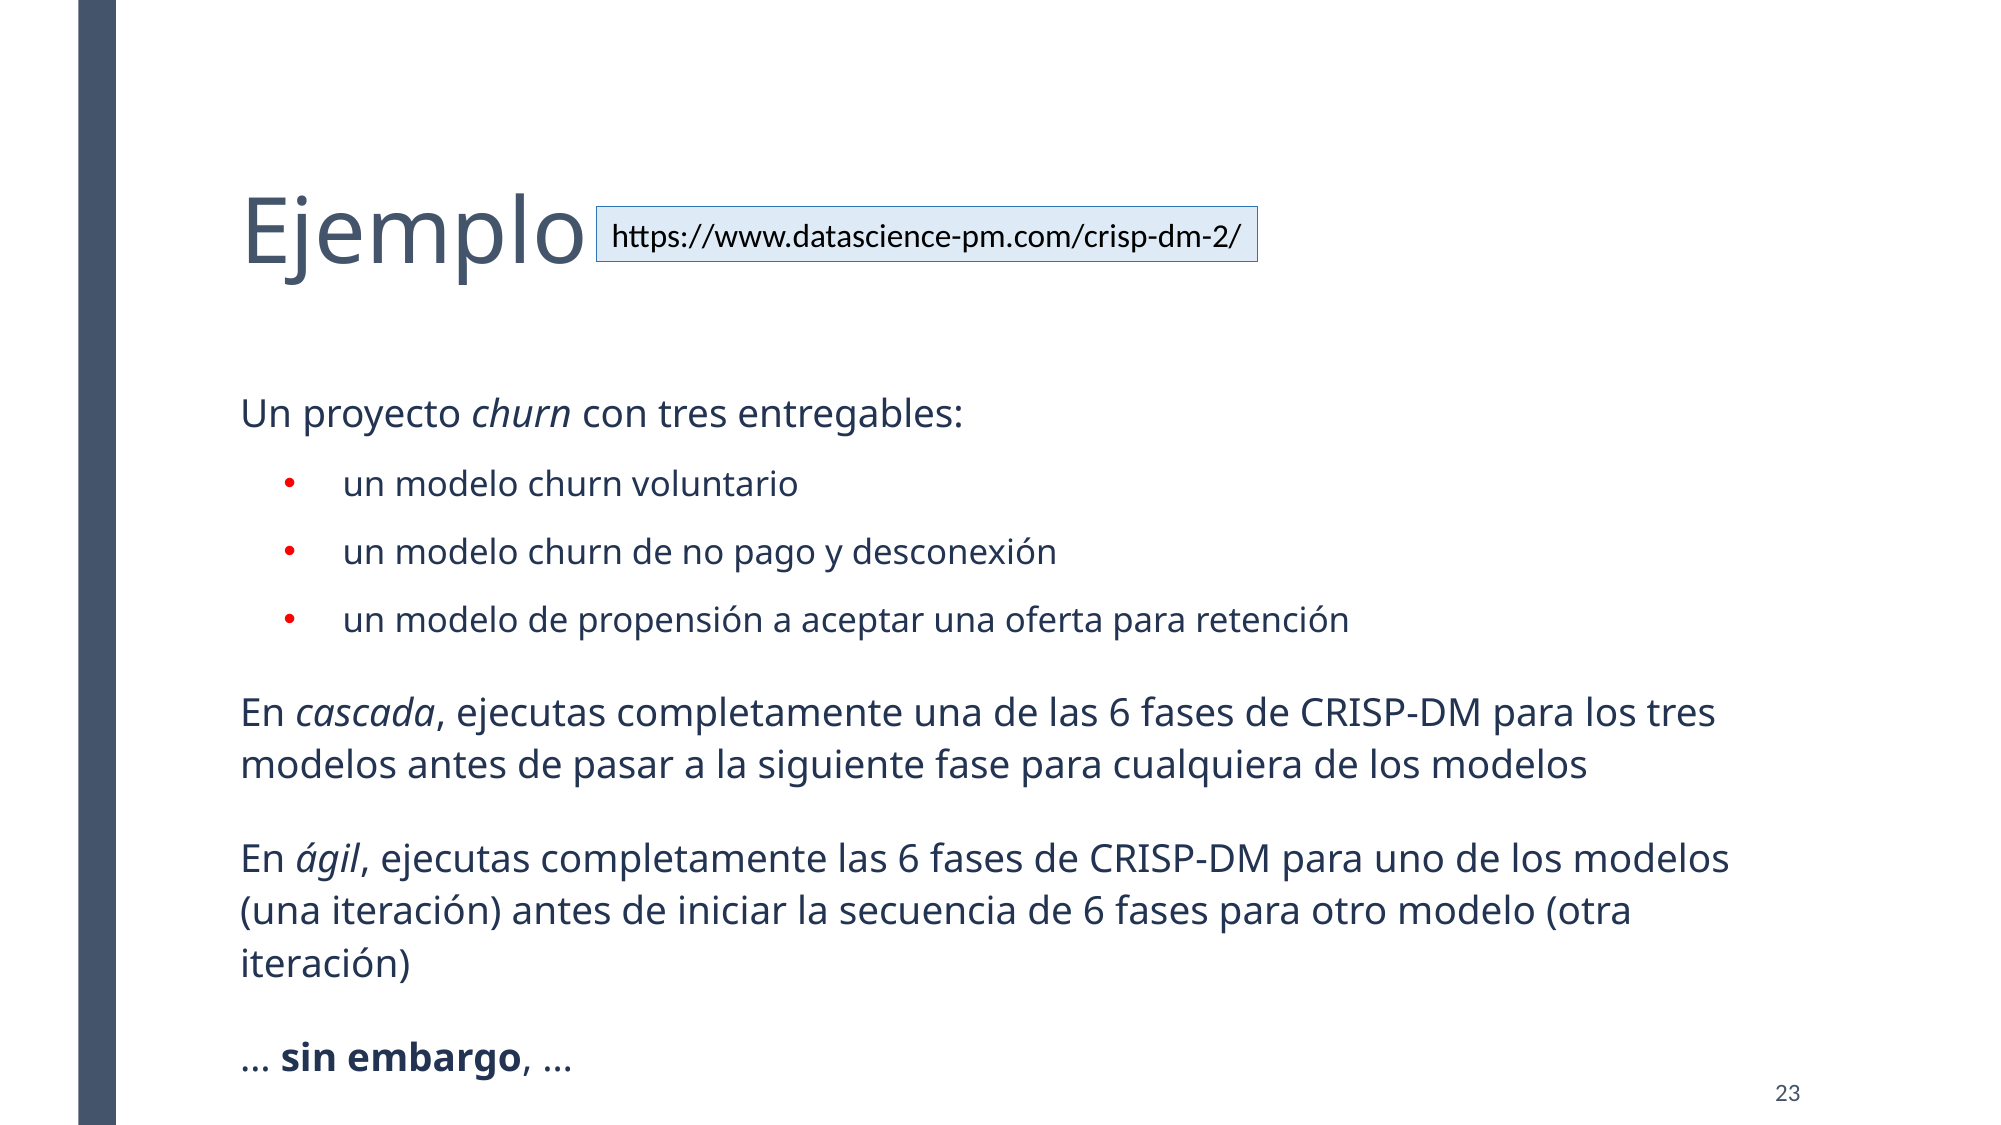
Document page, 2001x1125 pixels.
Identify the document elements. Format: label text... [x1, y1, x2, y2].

text_box https://www.datascience-pm.com/crisp-dm-2/ [596, 206, 1258, 262]
slide_number 23 [1553, 1058, 1816, 1125]
title Ejemplo [225, 112, 1800, 357]
list Un proyecto churn con tres entregables: un modelo churn voluntario un modelo churn de no pago y desconexión un modelo de propensión a aceptar una oferta para retención En cascada, ejecutas completamente una de las 6 fases de CRISP-DM para los tres modelos antes de pasar a la siguiente fase para cualquiera de los modelos En ágil, ejecutas completamente las 6 fases de CRISP-DM para uno de los modelos (una iteración) antes de iniciar la secuencia de 6 fases para otro modelo (otra iteración) … sin embargo, … [225, 375, 1800, 1088]
